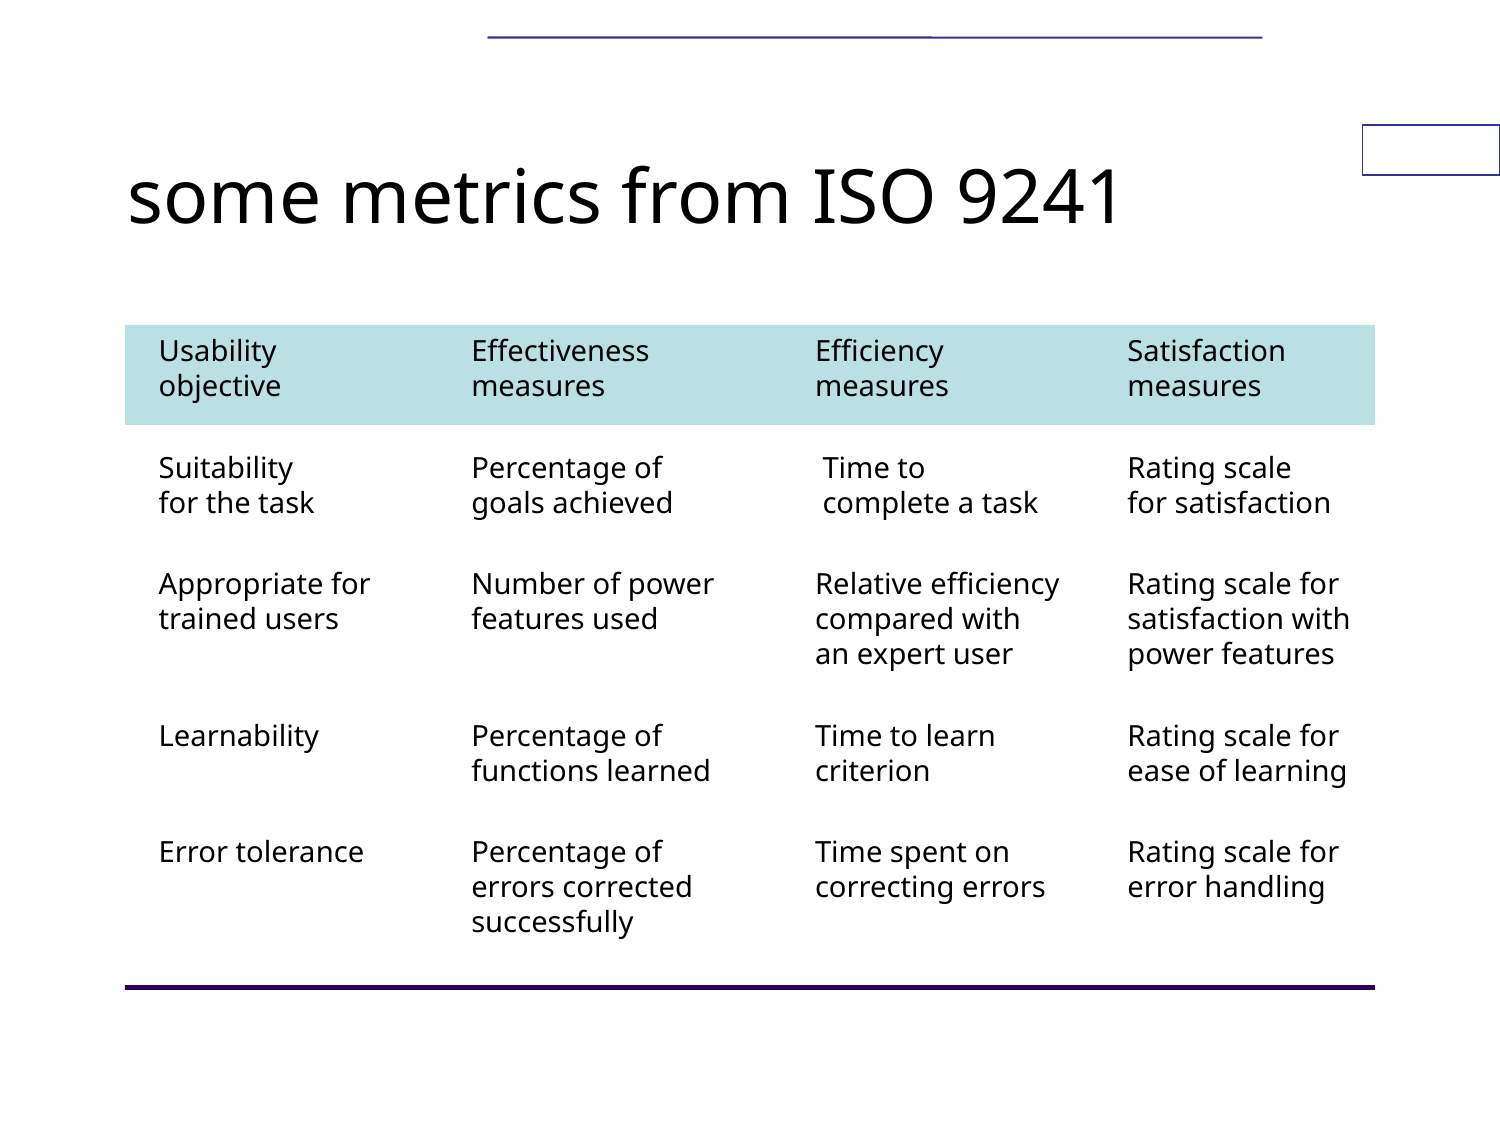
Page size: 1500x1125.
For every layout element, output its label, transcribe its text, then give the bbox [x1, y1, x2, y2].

title some metrics from ISO 9241 [112, 99, 1238, 288]
list Usability Effectiveness Efficiency Satisfaction objective measures measures measures Suitability Percentage of Time to Rating scale for the task goals achieved complete a task for satisfaction Appropriate for Number of power Relative efficiency Rating scale for trained users features used compared with satisfaction with an expert user power features Learnability Percentage of Time to learn Rating scale for functions learned criterion ease of learning Error tolerance Percentage of Time spent on Rating scale for errors corrected correcting errors error handling successfully [112, 324, 1388, 1000]
